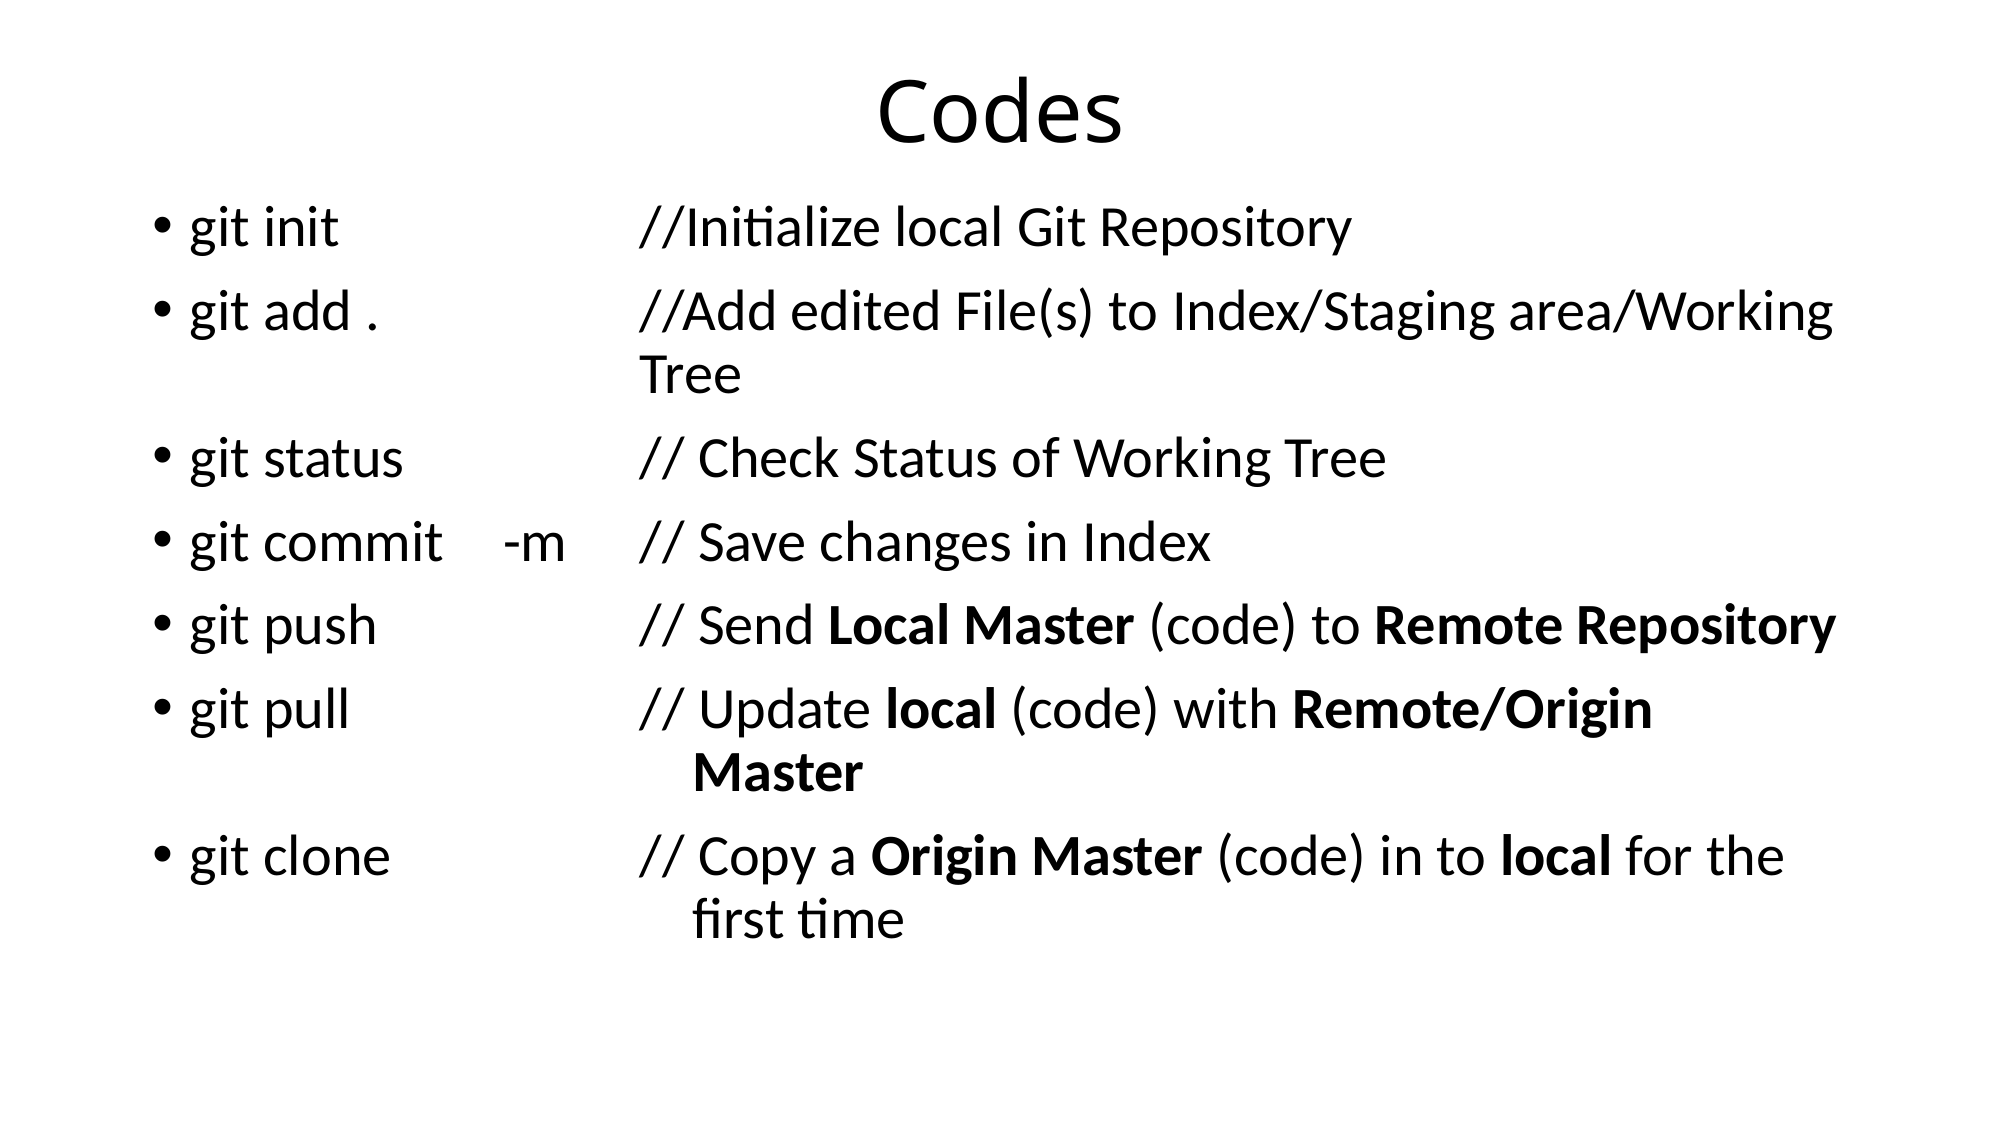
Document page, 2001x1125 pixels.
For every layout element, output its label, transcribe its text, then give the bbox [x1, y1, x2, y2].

list git init //Initialize local Git Repository git add . //Add edited File(s) to Index/Staging area/Working Tree git status // Check Status of Working Tree git commit -m // Save changes in Index git push // Send Local Master (code) to Remote Repository git pull // Update local (code) with Remote/Origin Master git clone // Copy a Origin Master (code) in to local for the first time [137, 188, 1863, 1014]
title Codes [137, 59, 1863, 169]
